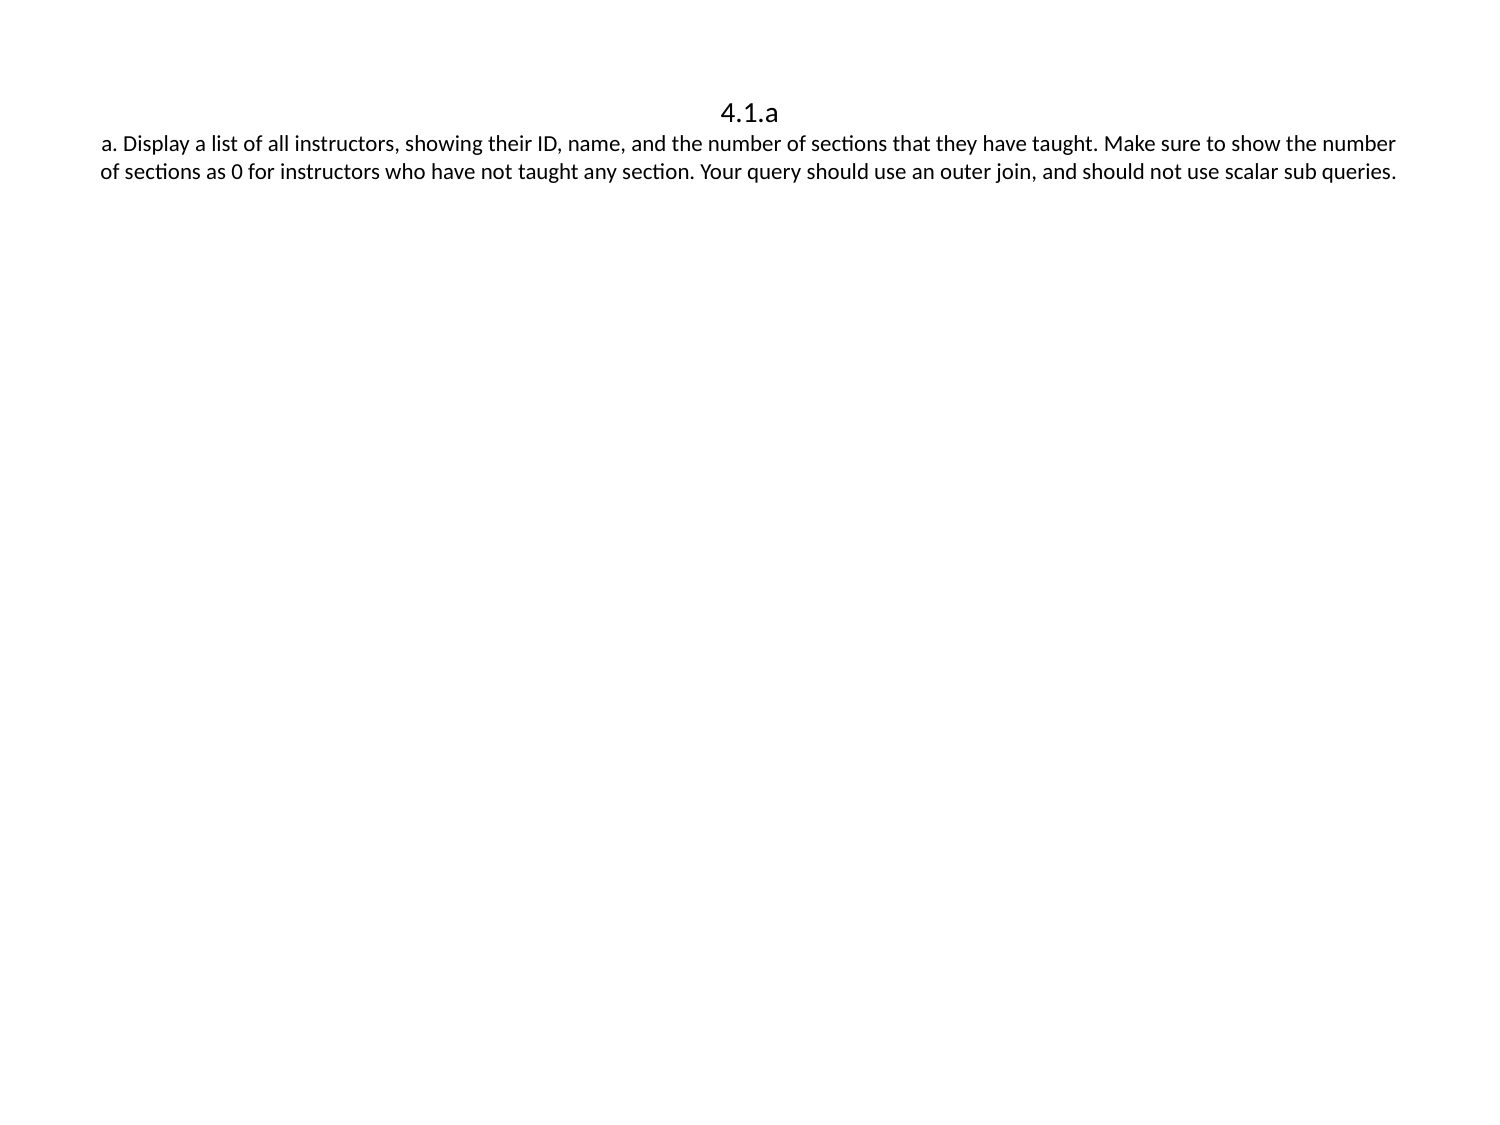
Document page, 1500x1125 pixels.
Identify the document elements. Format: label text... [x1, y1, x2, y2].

title 4.1.a a. Display a list of all instructors, showing their ID, name, and the number of sections that they have taught. Make sure to show the number of sections as 0 for instructors who have not taught any section. Your query should use an outer join, and should not use scalar sub queries. [75, 45, 1425, 233]
